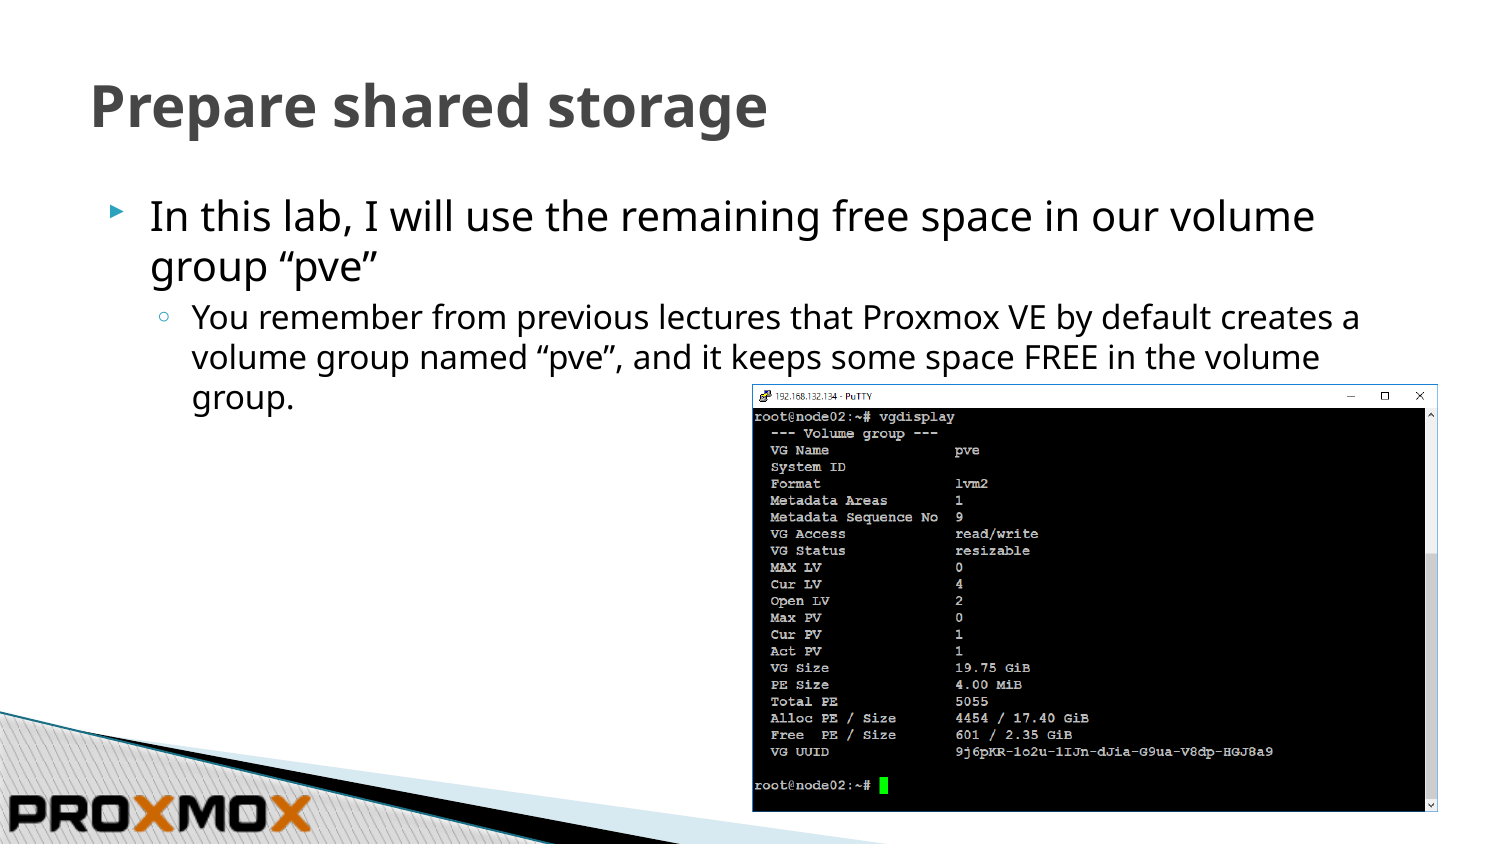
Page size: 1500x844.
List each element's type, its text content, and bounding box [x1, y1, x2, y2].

list In this lab, I will use the remaining free space in our volume group “pve” You remember from previous lectures that Proxmox VE by default creates a volume group named “pve”, and it keeps some space FREE in the volume group. [75, 182, 1425, 740]
picture [0, 784, 326, 839]
title Prepare shared storage [75, 33, 1425, 175]
picture [752, 384, 1438, 812]
